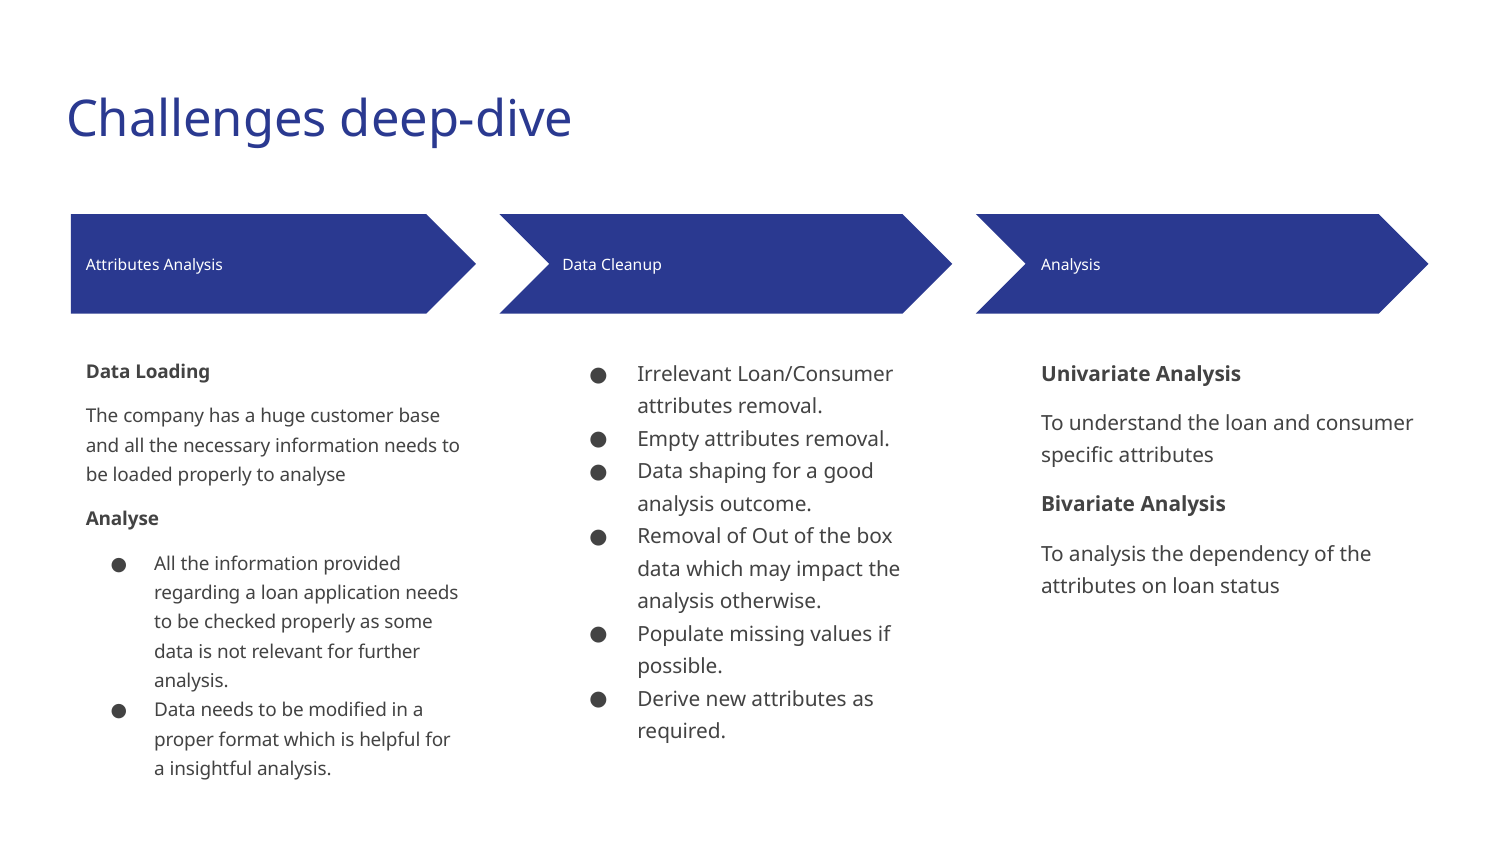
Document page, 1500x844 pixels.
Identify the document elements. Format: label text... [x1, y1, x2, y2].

list Data Loading The company has a huge customer base and all the necessary information needs to be loaded properly to analyse Analyse All the information provided regarding a loan application needs to be checked properly as some data is not relevant for further analysis. Data needs to be modified in a proper format which is helpful for a insightful analysis. [70, 339, 477, 800]
text_box [70, 214, 476, 314]
title Challenges deep-dive [51, 67, 1449, 167]
list Attributes Analysis [70, 238, 442, 290]
list Data Cleanup [547, 238, 918, 290]
text_box [975, 214, 1429, 314]
list Univariate Analysis To understand the loan and consumer specific attributes Bivariate Analysis To analysis the dependency of the attributes on loan status [1025, 339, 1432, 775]
text_box [499, 214, 953, 314]
list Analysis [1025, 238, 1397, 290]
list Irrelevant Loan/Consumer attributes removal. Empty attributes removal. Data shaping for a good analysis outcome. Removal of Out of the box data which may impact the analysis otherwise. Populate missing values if possible. Derive new attributes as required. [547, 339, 953, 775]
